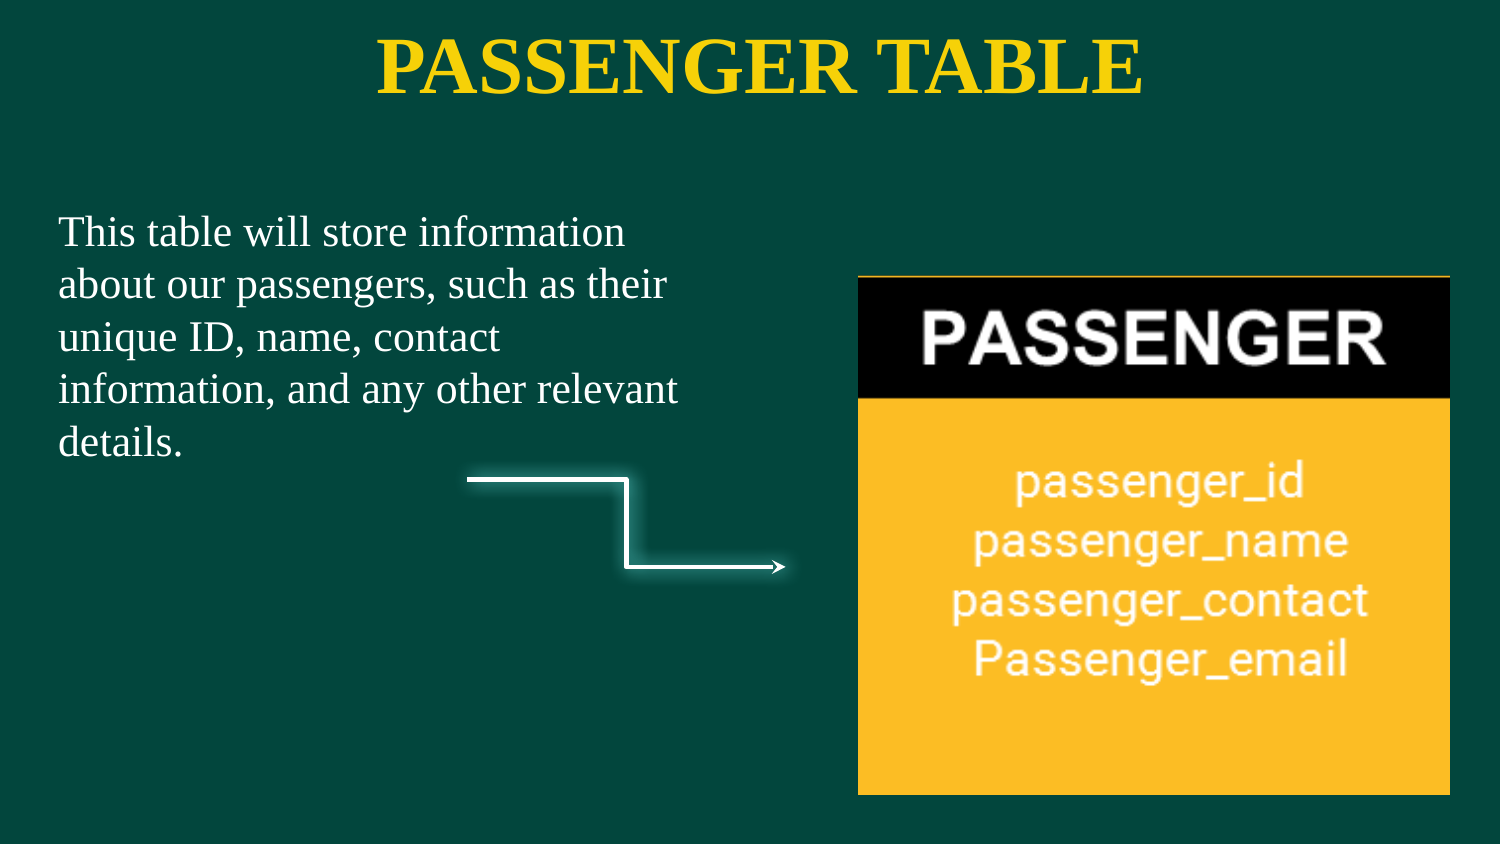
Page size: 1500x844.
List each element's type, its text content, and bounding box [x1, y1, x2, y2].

picture [858, 268, 1451, 796]
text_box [466, 479, 786, 568]
title PASSENGER TABLE [0, 37, 1500, 168]
text_box This table will store information about our passengers, such as their unique ID, name, contact information, and any other relevant details. [43, 128, 712, 539]
